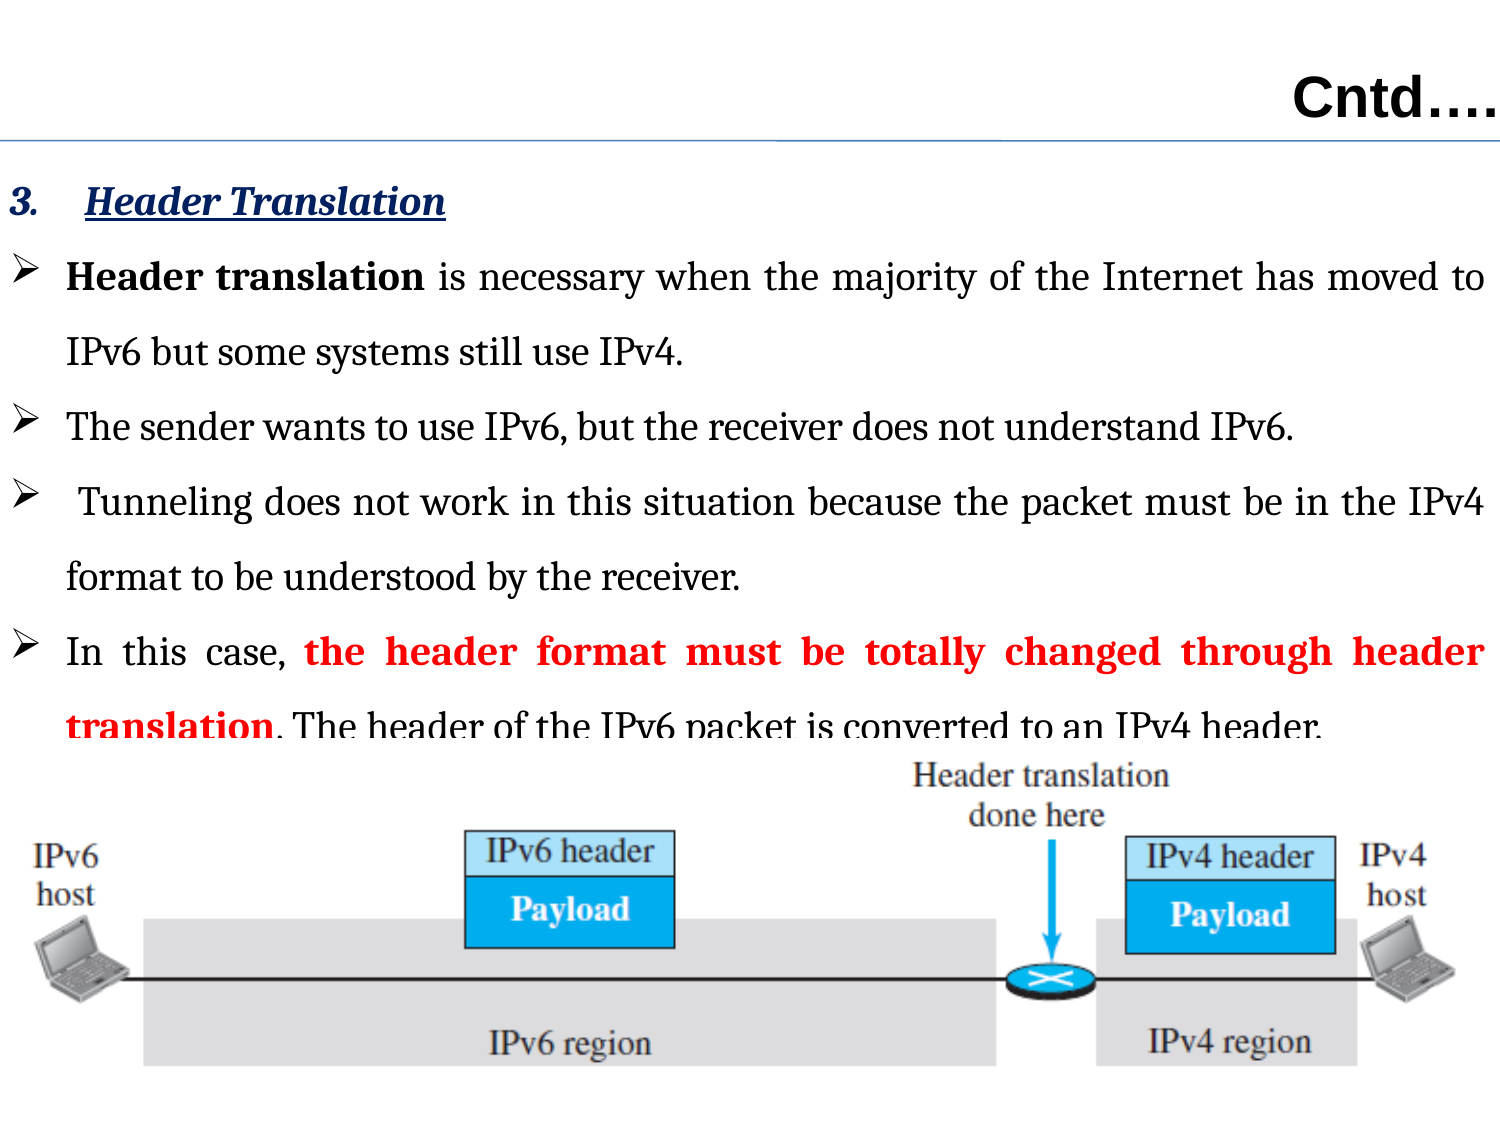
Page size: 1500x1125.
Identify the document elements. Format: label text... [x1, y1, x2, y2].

text_box Cntd…. [1277, 51, 1500, 137]
text_box Header Translation Header translation is necessary when the majority of the Internet has moved to IPv6 but some systems still use IPv4. The sender wants to use IPv6, but the receiver does not understand IPv6. Tunneling does not work in this situation because the packet must be in the IPv4 format to be understood by the receiver. In this case, the header format must be totally changed through header translation. The header of the IPv6 packet is converted to an IPv4 header. [0, 147, 1500, 737]
picture [0, 737, 1500, 1125]
